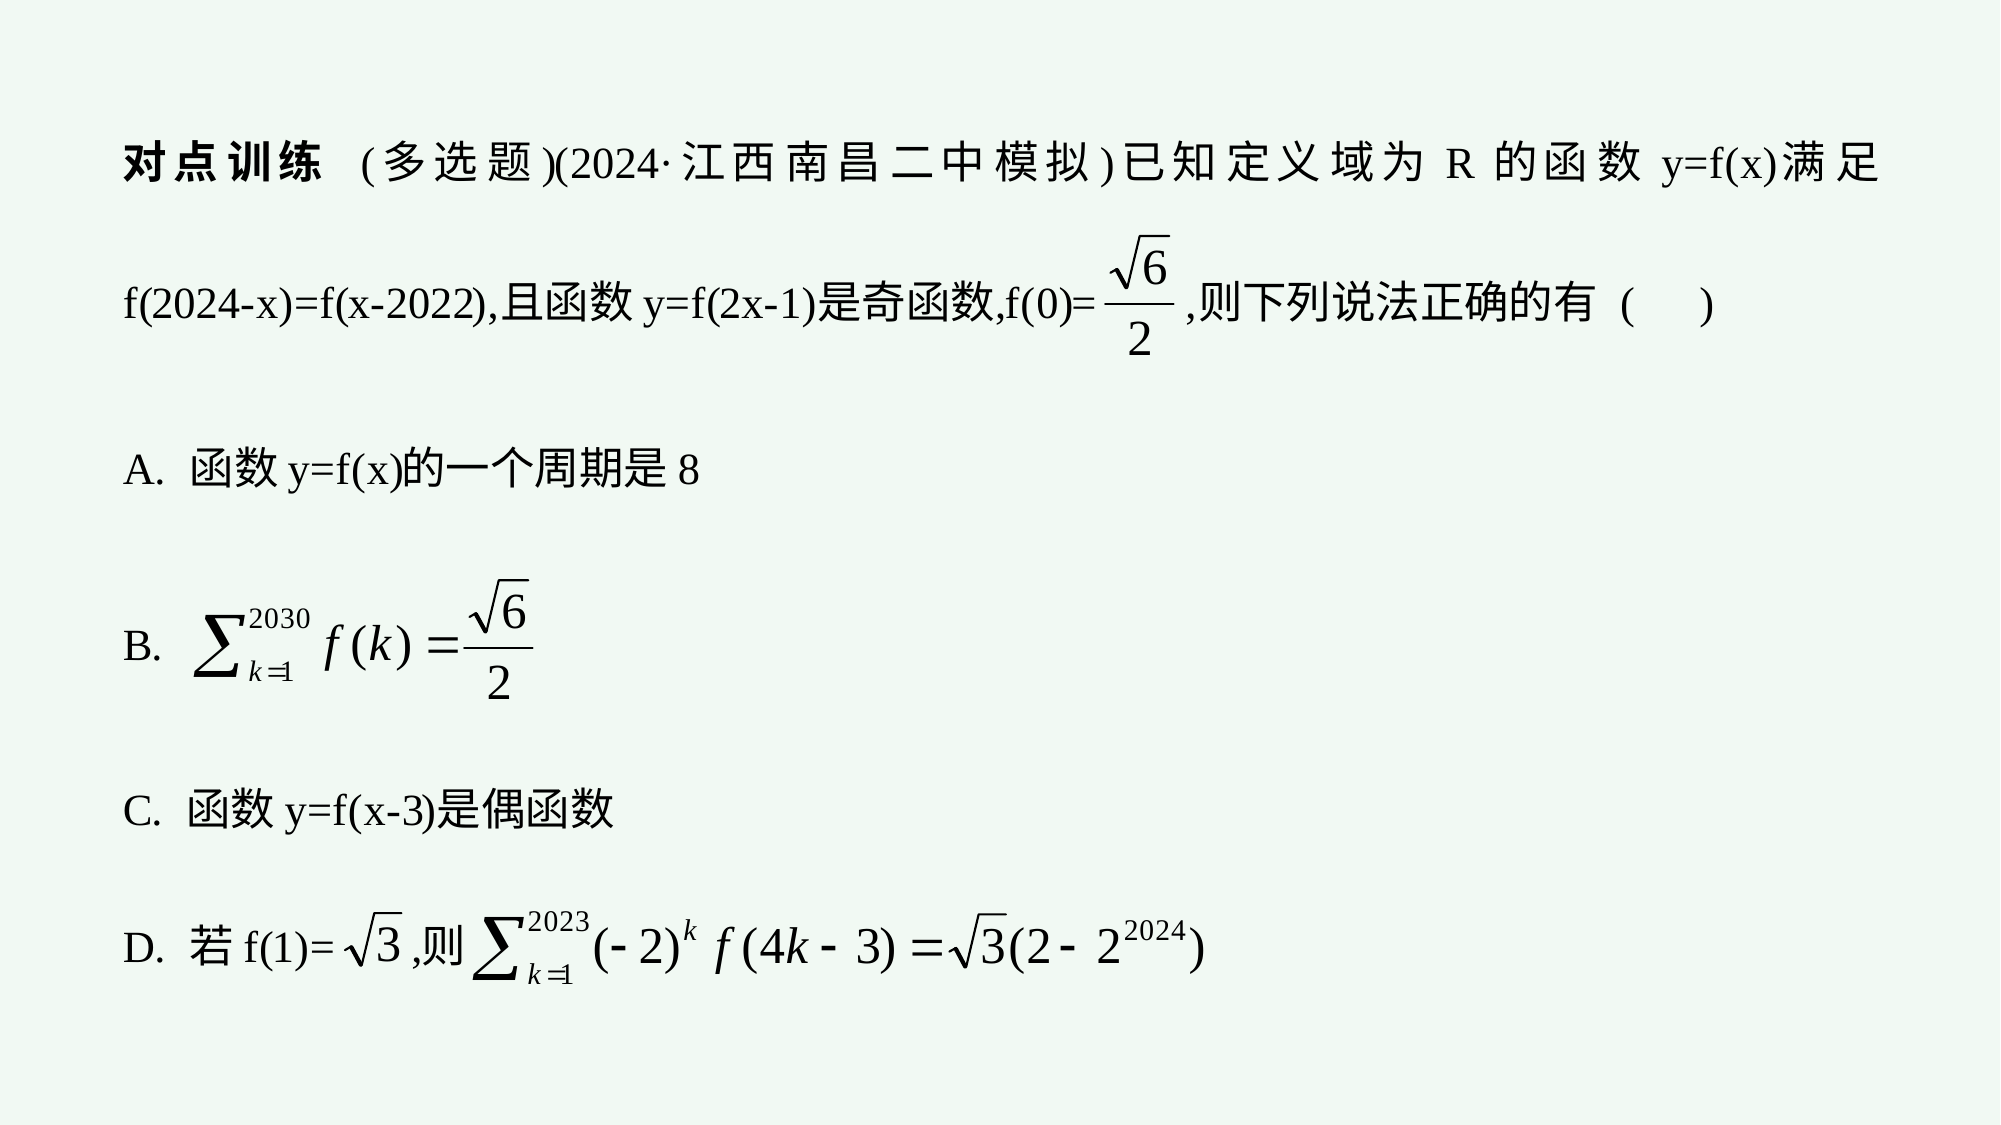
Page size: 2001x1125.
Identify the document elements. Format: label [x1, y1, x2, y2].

text_box [122, 92, 1881, 1013]
